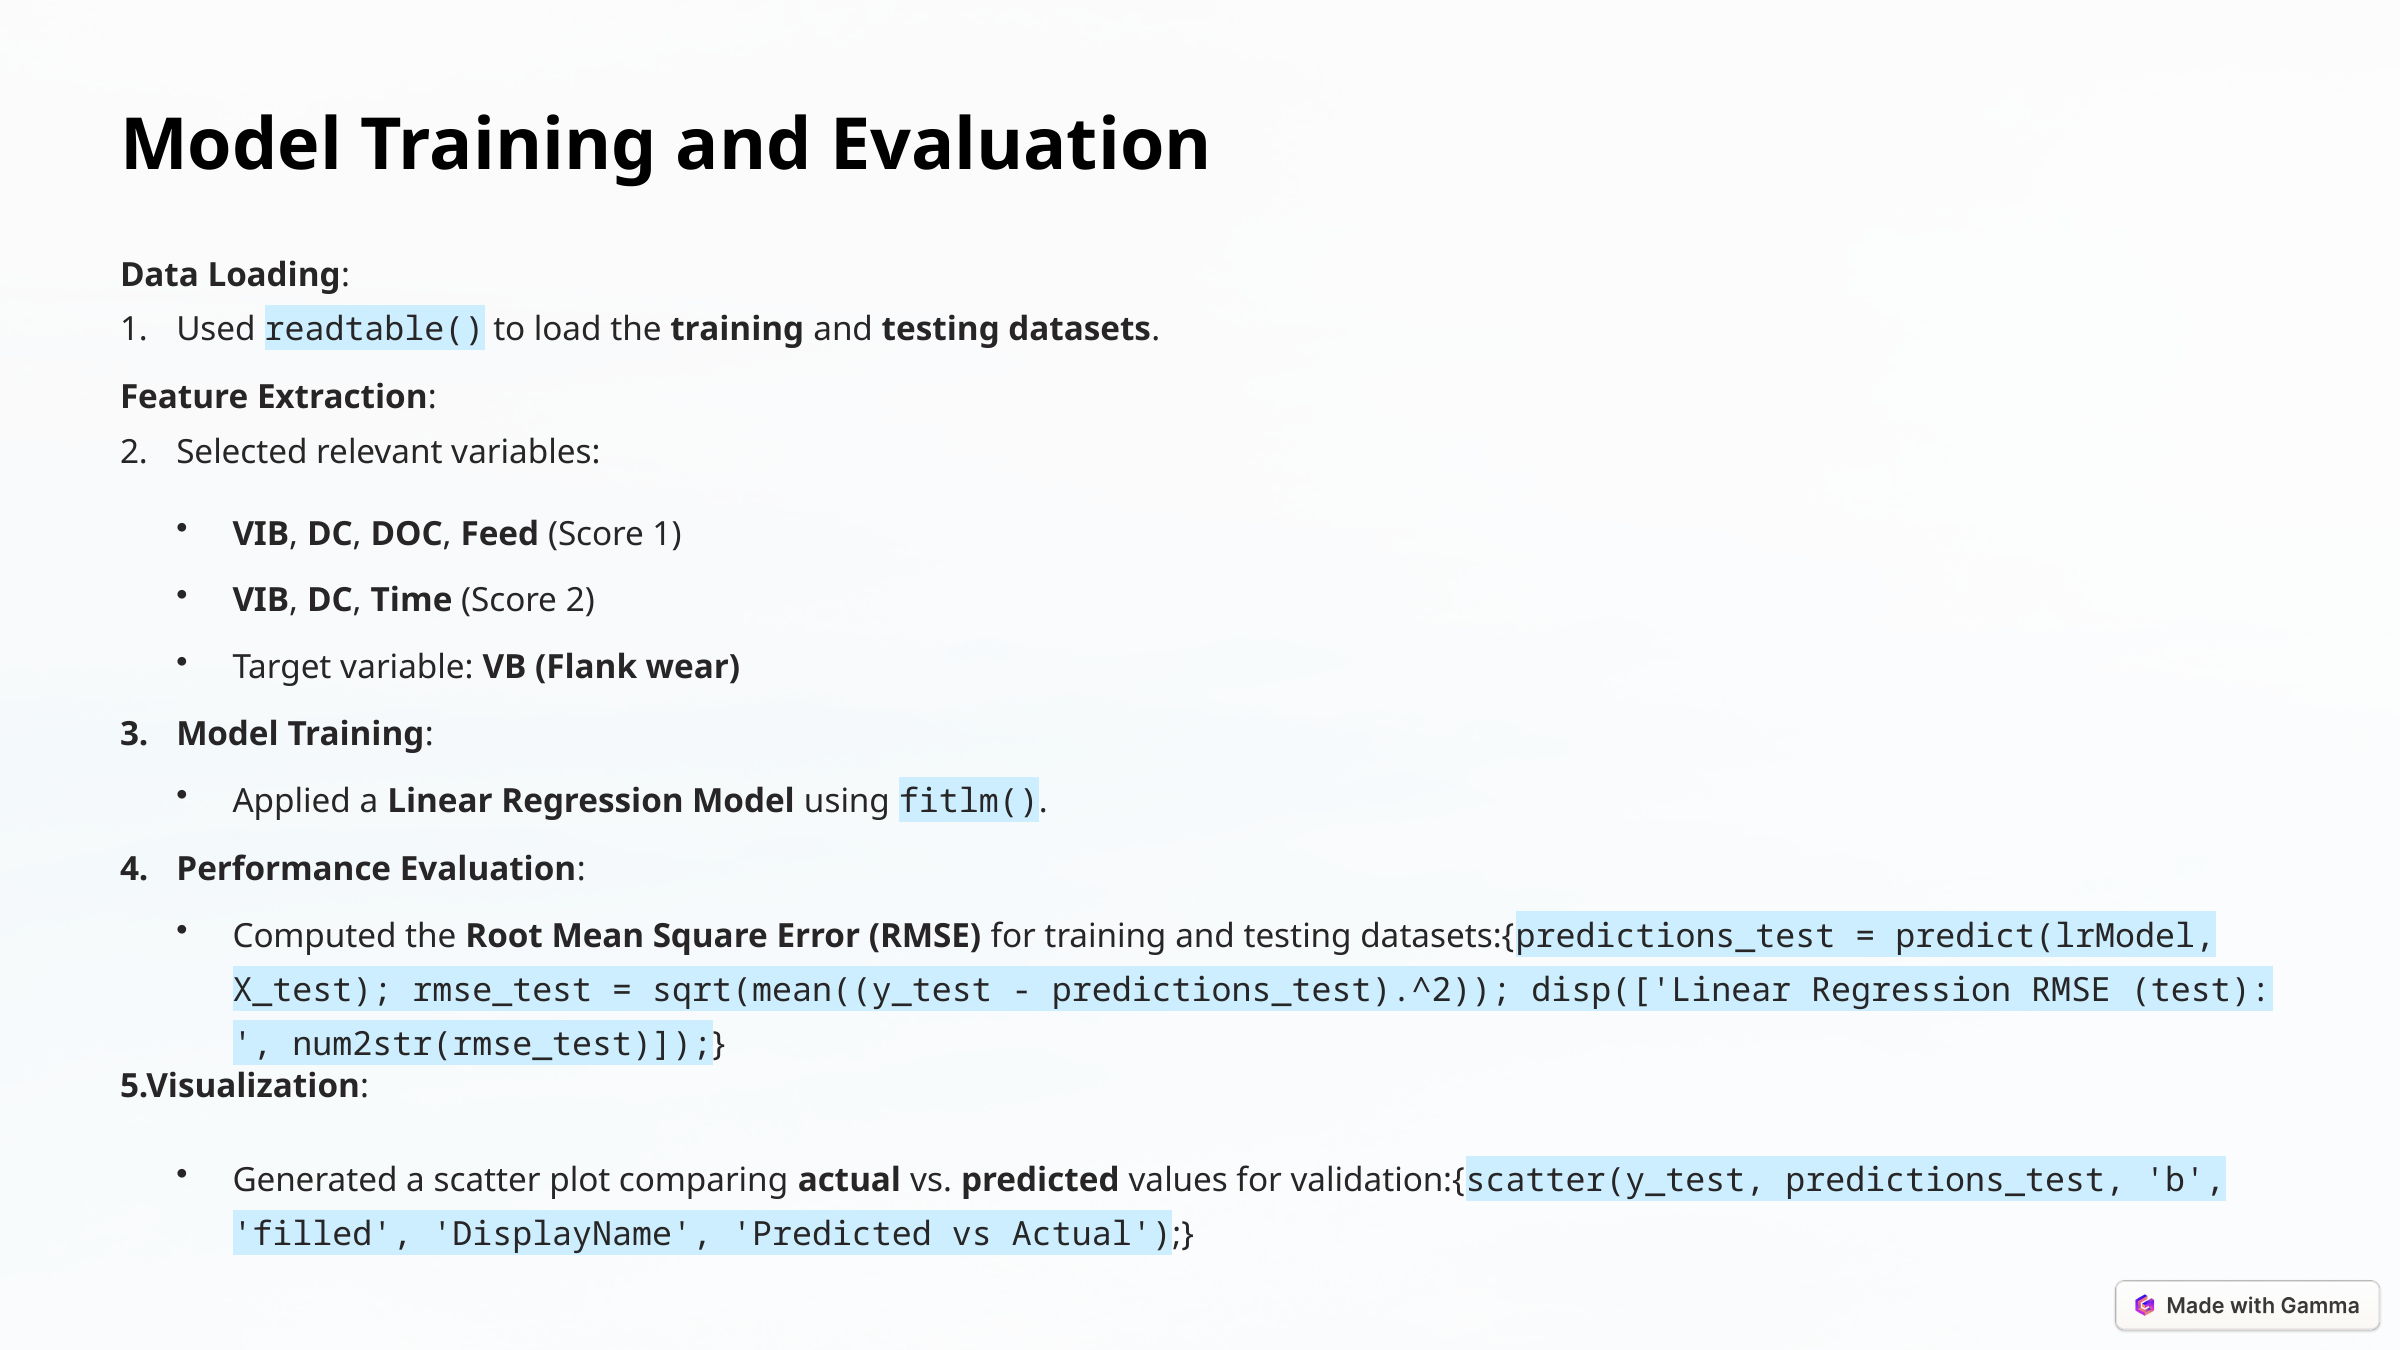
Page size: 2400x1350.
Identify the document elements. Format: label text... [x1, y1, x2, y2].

text_box Performance Evaluation: [120, 832, 2281, 888]
text_box Target variable: VB (Flank wear) [120, 631, 2281, 686]
text_box Data Loading: Used readtable() to load the training and testing datasets. [120, 252, 2281, 364]
text_box Applied a Linear Regression Model using fitlm(). [120, 764, 2281, 821]
text_box VIB, DC, DOC, Feed (Score 1) [120, 497, 2281, 553]
text_box Computed the Root Mean Square Error (RMSE) for training and testing datasets:{predictions_test = predict(lrModel, X_test); rmse_test = sqrt(mean((y_test - predictions_test).^2)); disp(['Linear Regression RMSE (test): ', num2str(rmse_test)]);} [120, 899, 2281, 1012]
text_box Feature Extraction: Selected relevant variables: [120, 375, 2281, 486]
text_box Model Training and Evaluation [119, 94, 1146, 185]
picture [2106, 1271, 2389, 1339]
text_box Generated a scatter plot comparing actual vs. predicted values for validation:{scatter(y_test, predictions_test, 'b', 'filled', 'DisplayName', 'Predicted vs Actual');} [120, 1143, 2281, 1256]
text_box VIB, DC, Time (Score 2) [120, 564, 2281, 620]
text_box 5.Visualization: [120, 1050, 2281, 1106]
text_box Model Training: [120, 697, 2281, 753]
